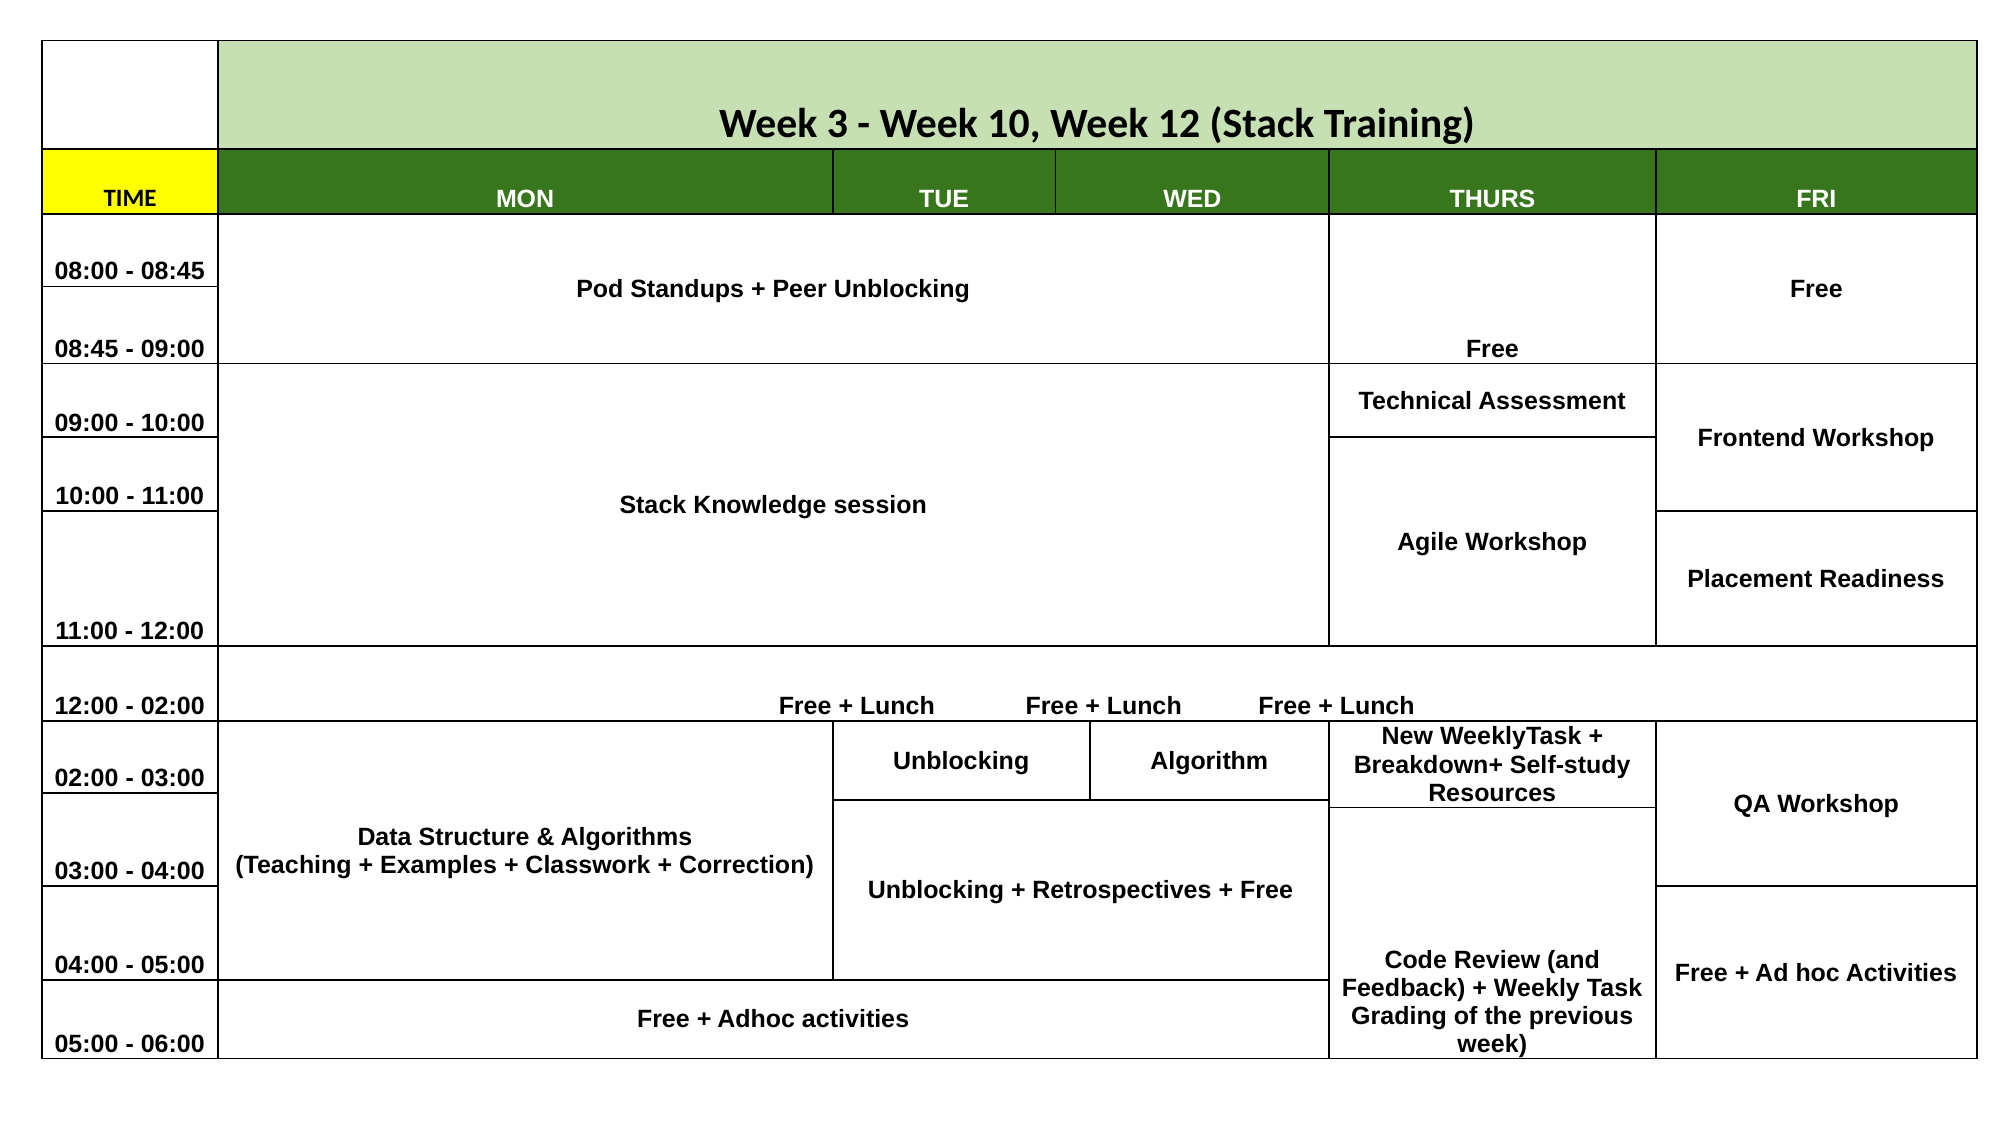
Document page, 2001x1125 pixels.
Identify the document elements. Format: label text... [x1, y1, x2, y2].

table_cell 08:00 - 08:45 [43, 215, 217, 286]
table_cell 11:00 - 12:00 [43, 512, 217, 645]
table_cell FRI [1657, 150, 1976, 213]
table_cell Free + Lunch Free + Lunch Free + Lunch [219, 647, 1976, 720]
table_cell THURS [1330, 150, 1655, 213]
table_cell Free [1330, 215, 1655, 363]
table_cell Unblocking + Retrospectives + Free [834, 801, 1328, 979]
table_cell 08:45 - 09:00 [43, 287, 217, 363]
table_cell 10:00 - 11:00 [43, 438, 217, 510]
table_cell Agile Workshop [1330, 438, 1655, 645]
table_cell Stack Knowledge session [219, 364, 1328, 645]
table_cell 05:00 - 06:00 [43, 981, 217, 1058]
table_cell TUE [834, 150, 1055, 213]
table_cell Frontend Workshop [1657, 364, 1976, 510]
table_cell Placement Readiness [1657, 512, 1976, 645]
table_cell Free [1657, 215, 1976, 363]
table_cell Algorithm [1091, 722, 1328, 799]
table_cell MON [219, 150, 832, 213]
table_header [43, 41, 217, 148]
table_cell 12:00 - 02:00 [43, 647, 217, 720]
table_cell 09:00 - 10:00 [43, 364, 217, 436]
table_cell WED [1056, 150, 1328, 213]
table_cell New WeeklyTask + Breakdown+ Self-study Resources [1330, 722, 1655, 807]
table_cell 02:00 - 03:00 [43, 722, 217, 792]
table_cell Free + Ad hoc Activities [1657, 887, 1976, 1058]
table_cell Pod Standups + Peer Unblocking [219, 215, 1328, 363]
table_cell Code Review (and Feedback) + Weekly Task Grading of the previous week) [1330, 808, 1655, 1058]
table_cell Free + Adhoc activities [219, 981, 1328, 1058]
table_cell TIME [43, 150, 217, 213]
table_cell QA Workshop [1657, 722, 1976, 885]
table_header Week 3 - Week 10, Week 12 (Stack Training) [219, 41, 1976, 148]
table_cell 04:00 - 05:00 [43, 887, 217, 979]
table_cell Technical Assessment [1330, 364, 1655, 436]
table_cell Data Structure & Algorithms (Teaching + Examples + Classwork + Correction) [219, 722, 832, 979]
table_cell 03:00 - 04:00 [43, 794, 217, 885]
table_cell Unblocking [834, 722, 1089, 799]
